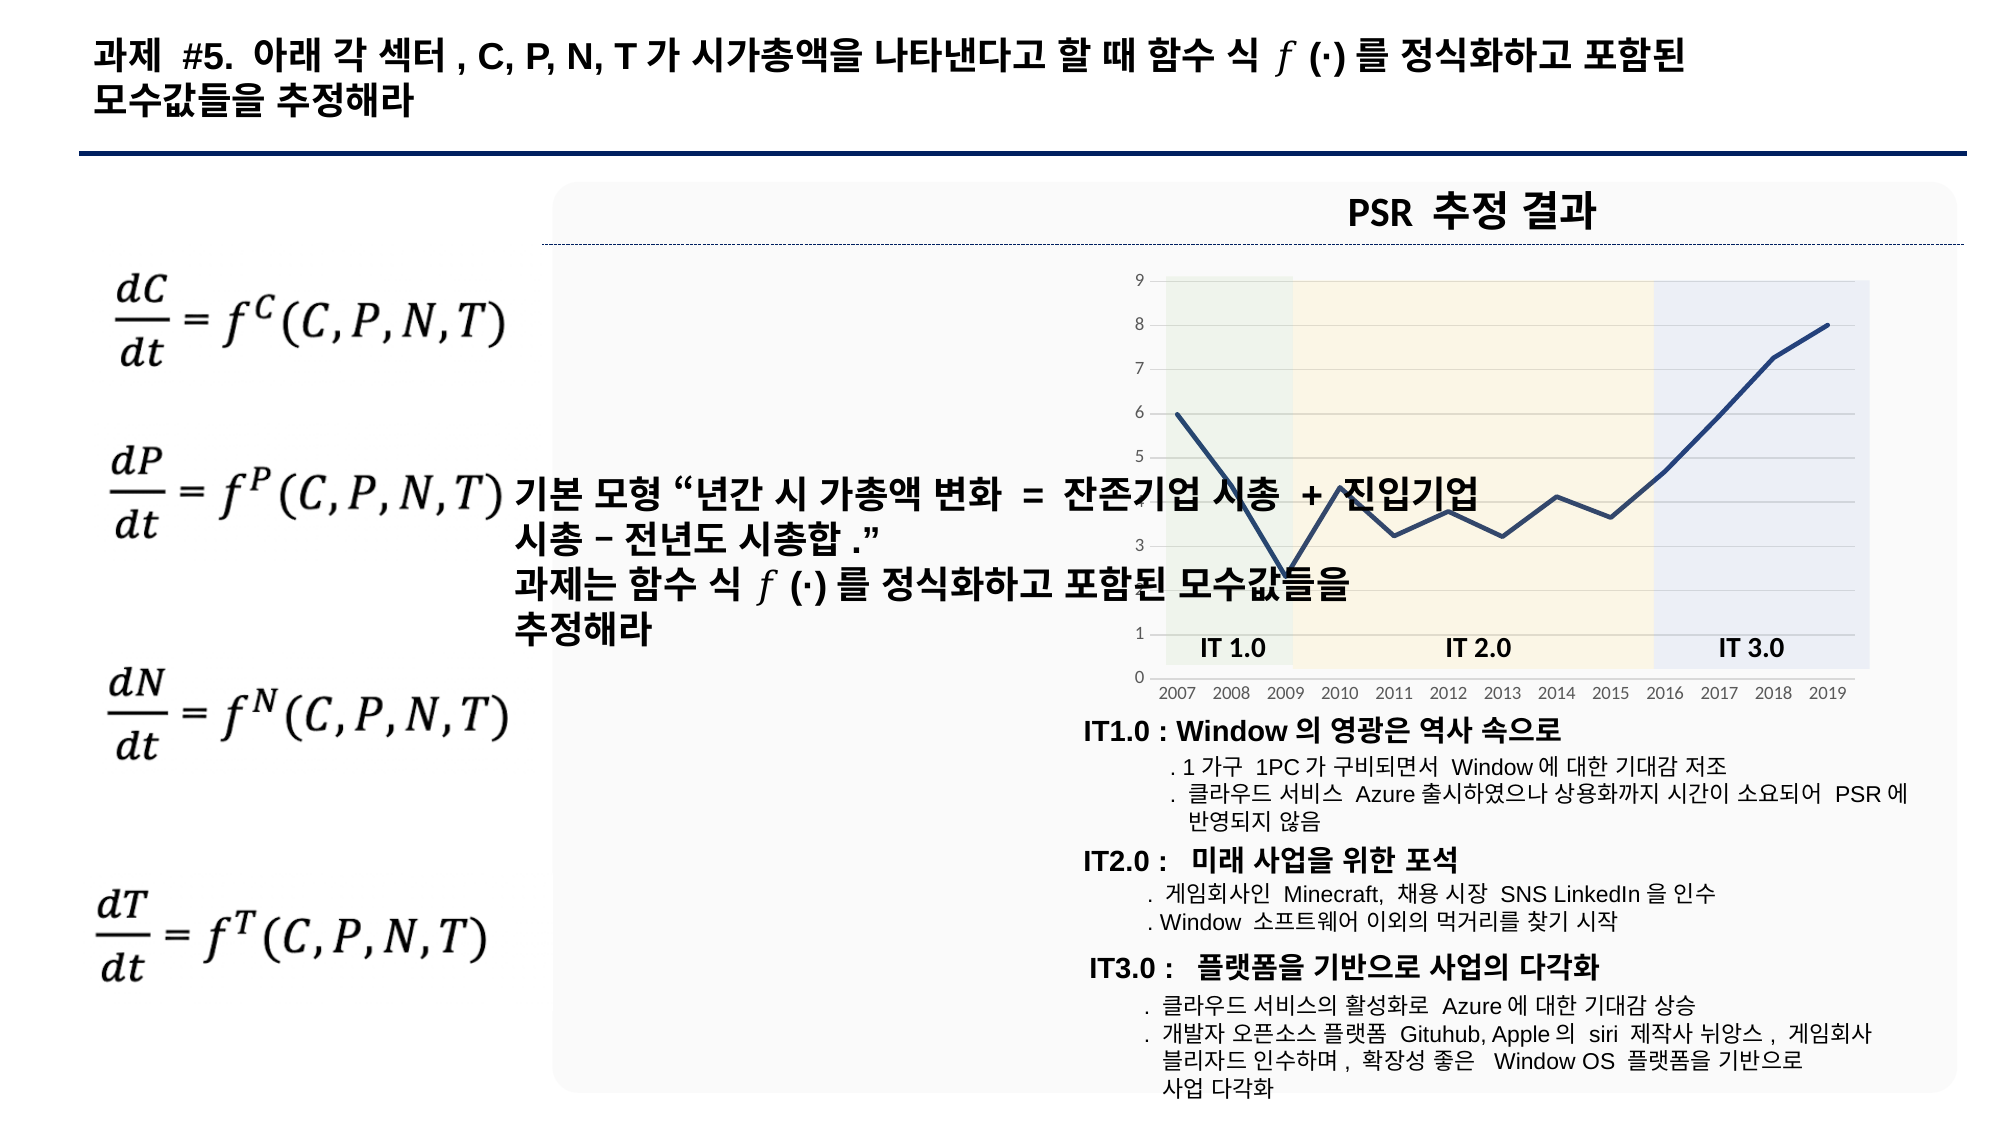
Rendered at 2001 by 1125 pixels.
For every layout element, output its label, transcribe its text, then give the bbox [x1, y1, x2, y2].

text_box . 1가구 1PC가 구비되면서 Window에 대한 기대감 저조 . 클라우드 서비스 Azure출시하였으나 상용화까지 시간이 소요되어 PSR에 반영되지 않음 [1155, 745, 1924, 843]
text_box IT3.0 : 플랫폼을 기반으로 사업의 다각화 [1074, 942, 1624, 992]
picture [93, 415, 541, 562]
text_box . 클라우드 서비스의 활성화로 Azure에 대한 기대감 상승 . 개발자 오픈소스 플랫폼 Gituhub, Apple의 siri 제작사 뉘앙스, 게임회사 블리자드 인수하며, 확장성 좋은 Window OS 플랫폼을 기반으로 사업 다각화 [1129, 984, 1958, 1110]
text_box 과제 #5. 아래 각 섹터, C, P, N, T가 시가총액을 나타낸다고 할 때 함수 식 𝑓(·)를 정식화하고 포함된 모수값들을 추정해라 [79, 24, 2000, 130]
text_box [551, 659, 1155, 1094]
text_box 기본 모형 “년간 시 가총액 변화 = 잔존기업 시총 + 진입기업 시총 – 전년도 시총합.” 과제는 함수 식 𝑓(·)를 정식화하고 포함된 모수값들을 추정해라 [500, 463, 1119, 659]
text_box IT1.0 : Window의 영광은 역사 속으로 [1068, 705, 1578, 756]
picture [81, 873, 553, 1011]
picture [91, 244, 542, 387]
text_box IT2.0 : 미래 사업을 위한 포석 [1068, 834, 1483, 885]
picture [99, 648, 535, 778]
text_box PSR 추정 결과 [1292, 177, 1654, 243]
text_box [551, 180, 1959, 244]
text_box . 게임회사인 Minecraft, 채용 시장 SNS LinkedIn을 인수 . Window 소프트웨어 이외의 먹거리를 찾기 시작 [1132, 872, 1732, 942]
text_box [551, 245, 1959, 1071]
chart [1119, 262, 1870, 713]
